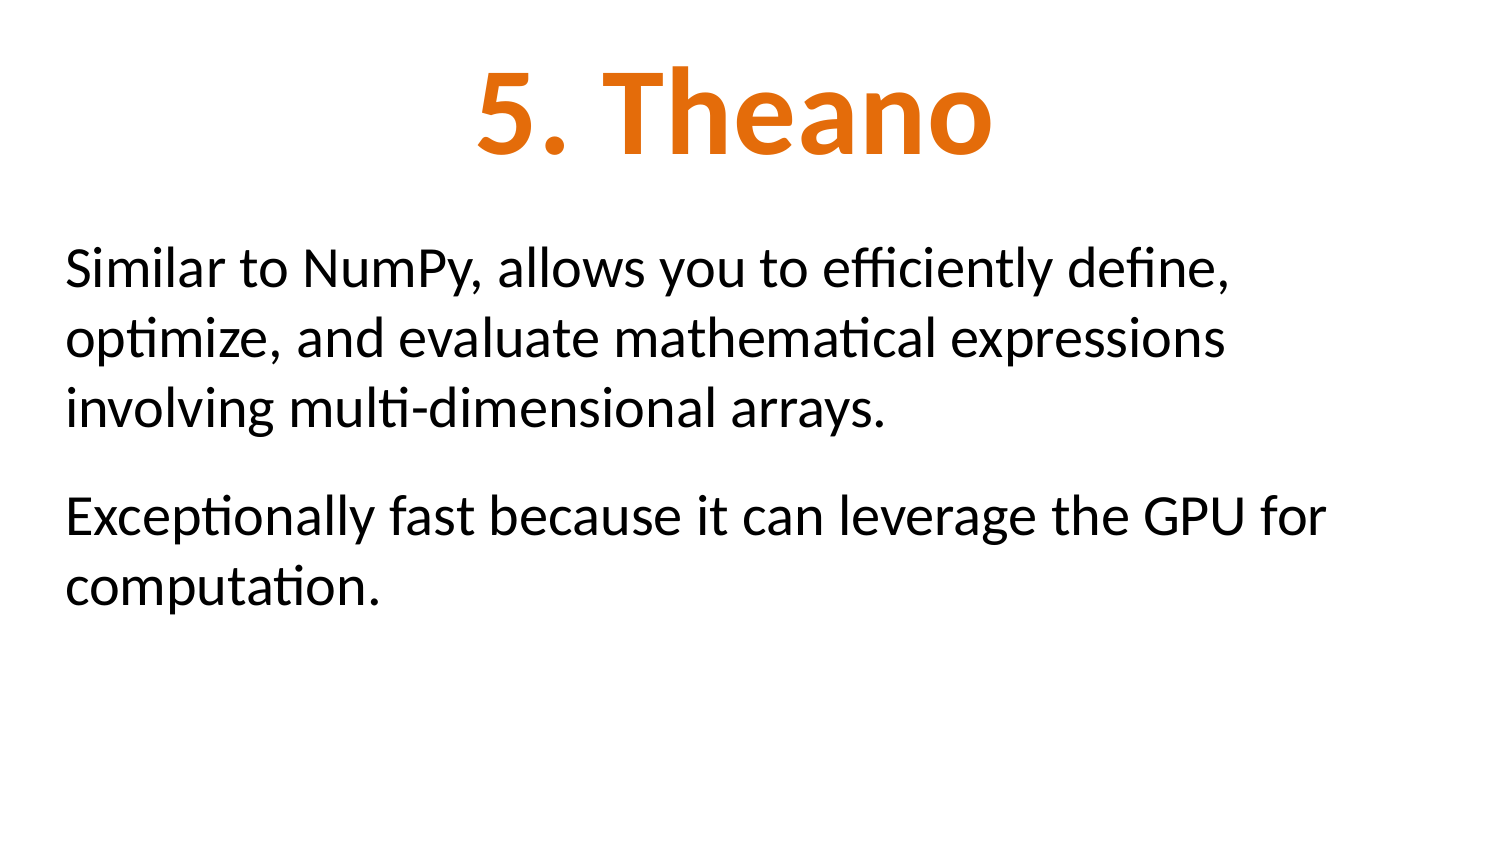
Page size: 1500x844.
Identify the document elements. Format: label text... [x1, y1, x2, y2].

title 5. Theano [12, 33, 1488, 175]
list Similar to NumPy, allows you to efficiently define, optimize, and evaluate mathematical expressions involving multi-dimensional arrays. Exceptionally fast because it can leverage the GPU for computation. [50, 221, 1463, 754]
